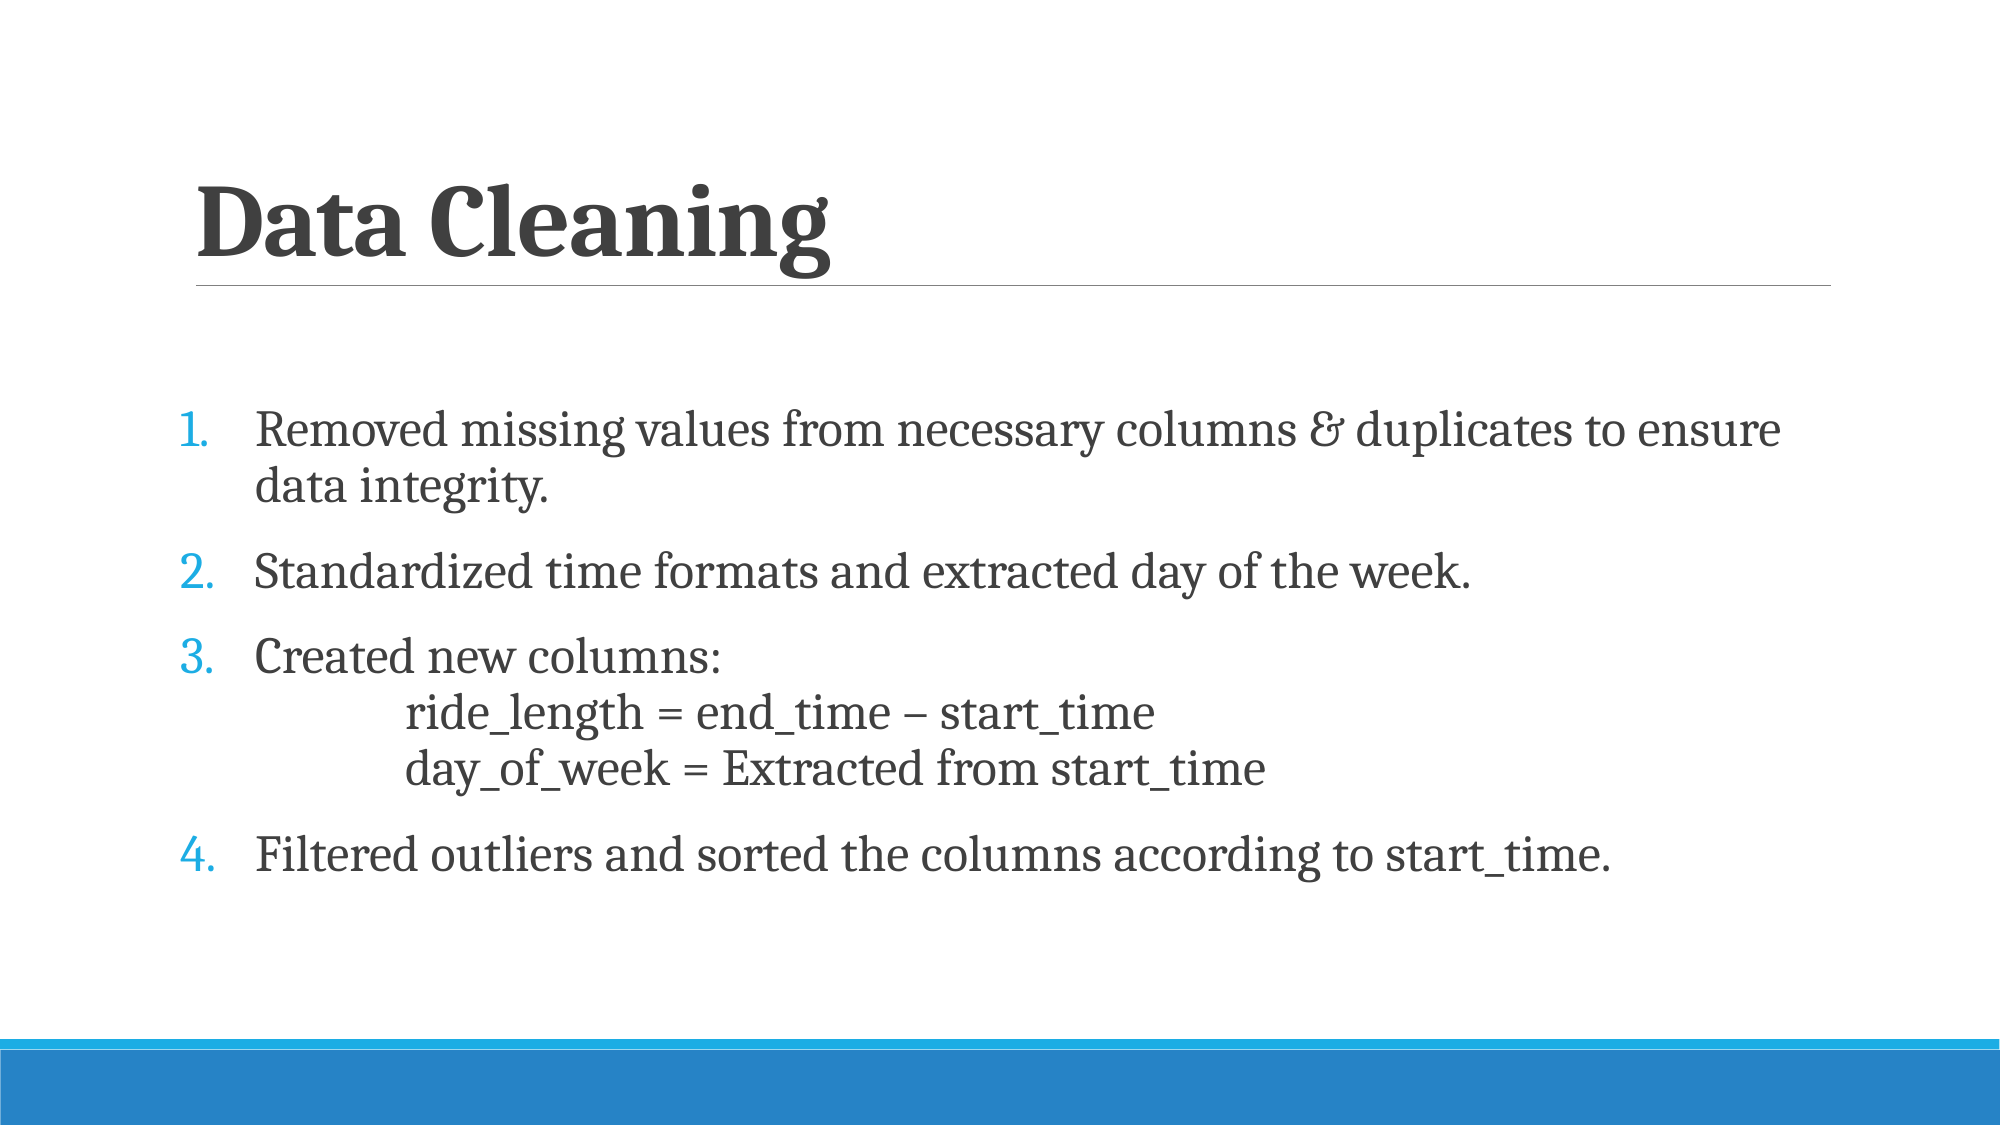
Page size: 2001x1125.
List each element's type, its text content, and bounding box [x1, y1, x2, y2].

title Data Cleaning [180, 47, 1830, 285]
list Removed missing values from necessary columns & duplicates to ensure data integrity. Standardized time formats and extracted day of the week. Created new columns: ride_length = end_time – start_time day_of_week = Extracted from start_time Filtered outliers and sorted the columns according to start_time. [180, 302, 1830, 963]
